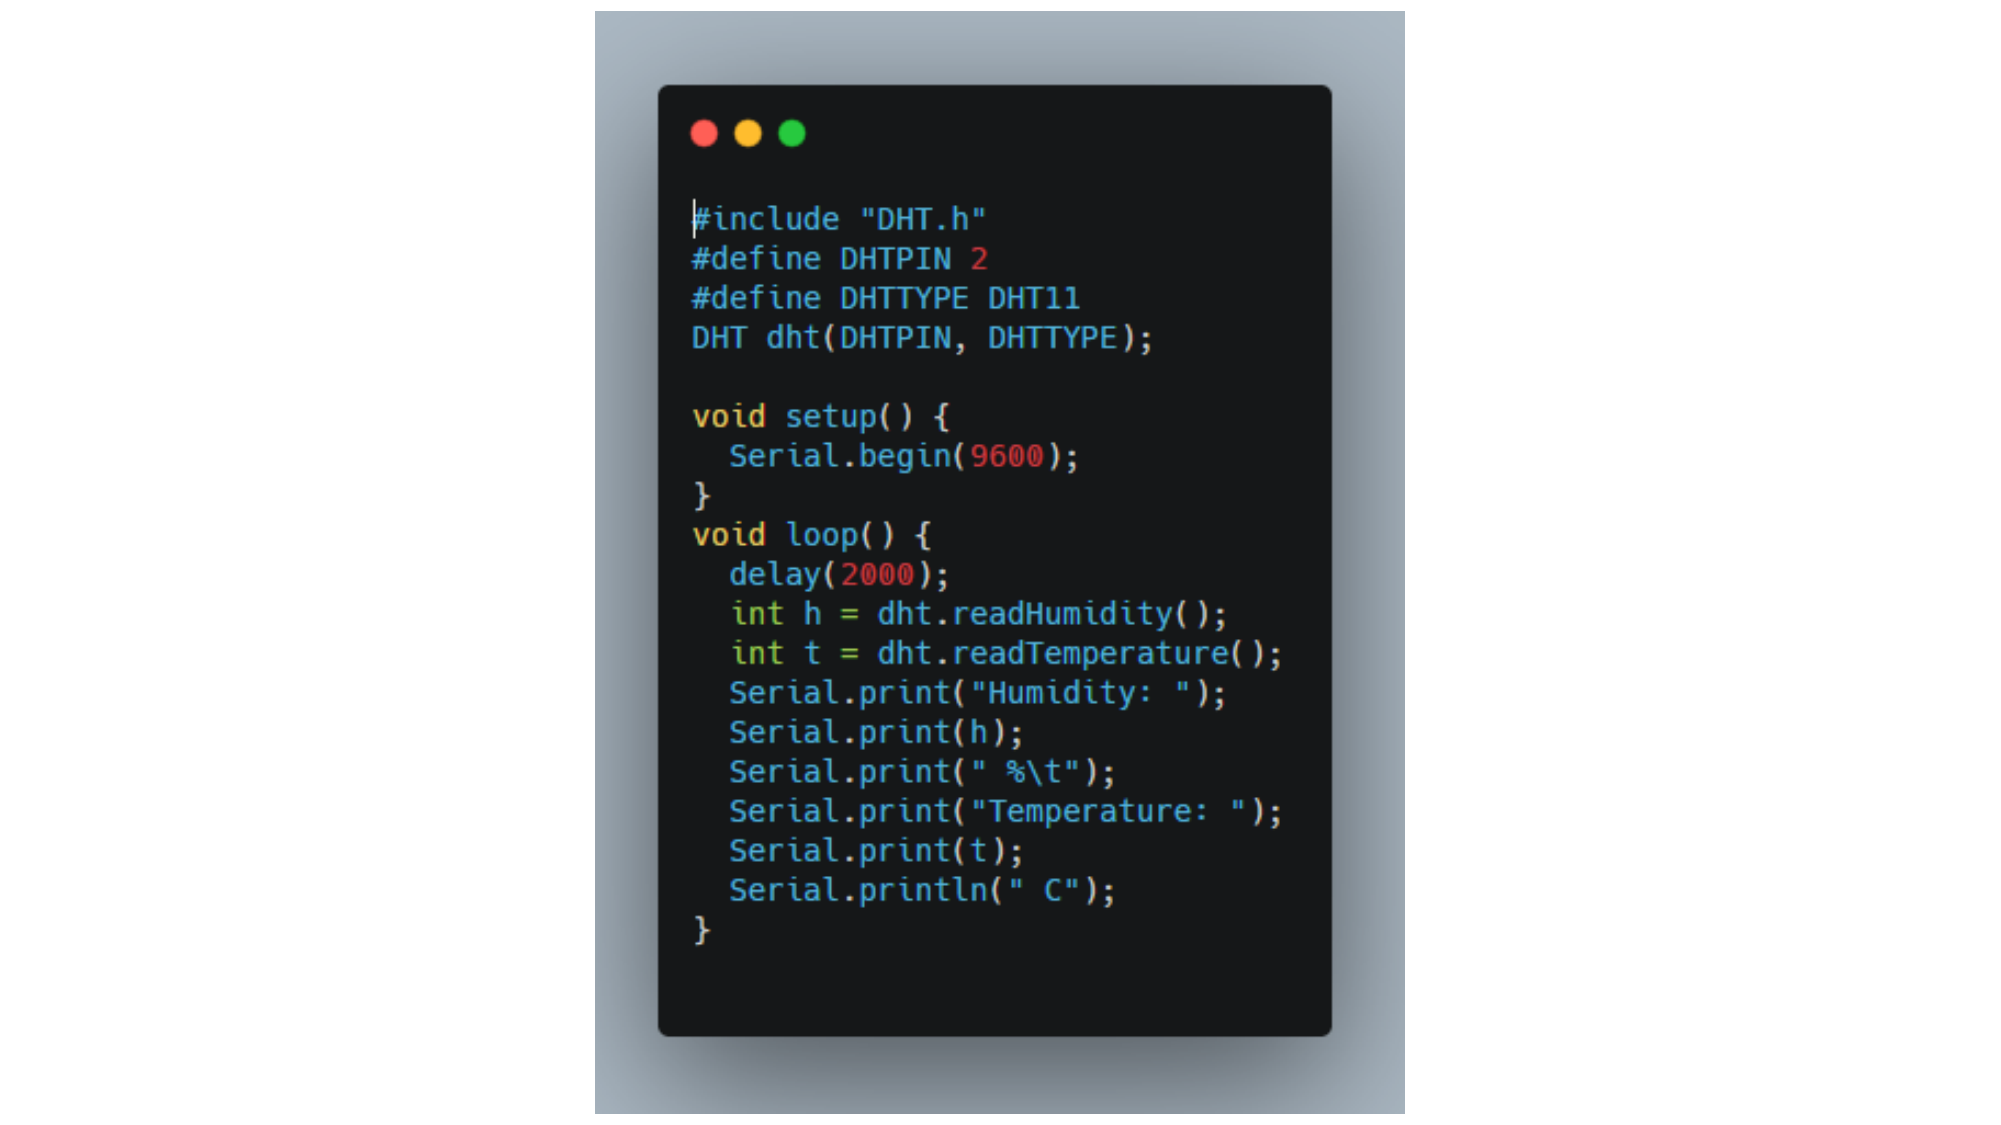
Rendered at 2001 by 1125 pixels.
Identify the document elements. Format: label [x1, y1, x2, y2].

picture [595, 11, 1405, 1114]
